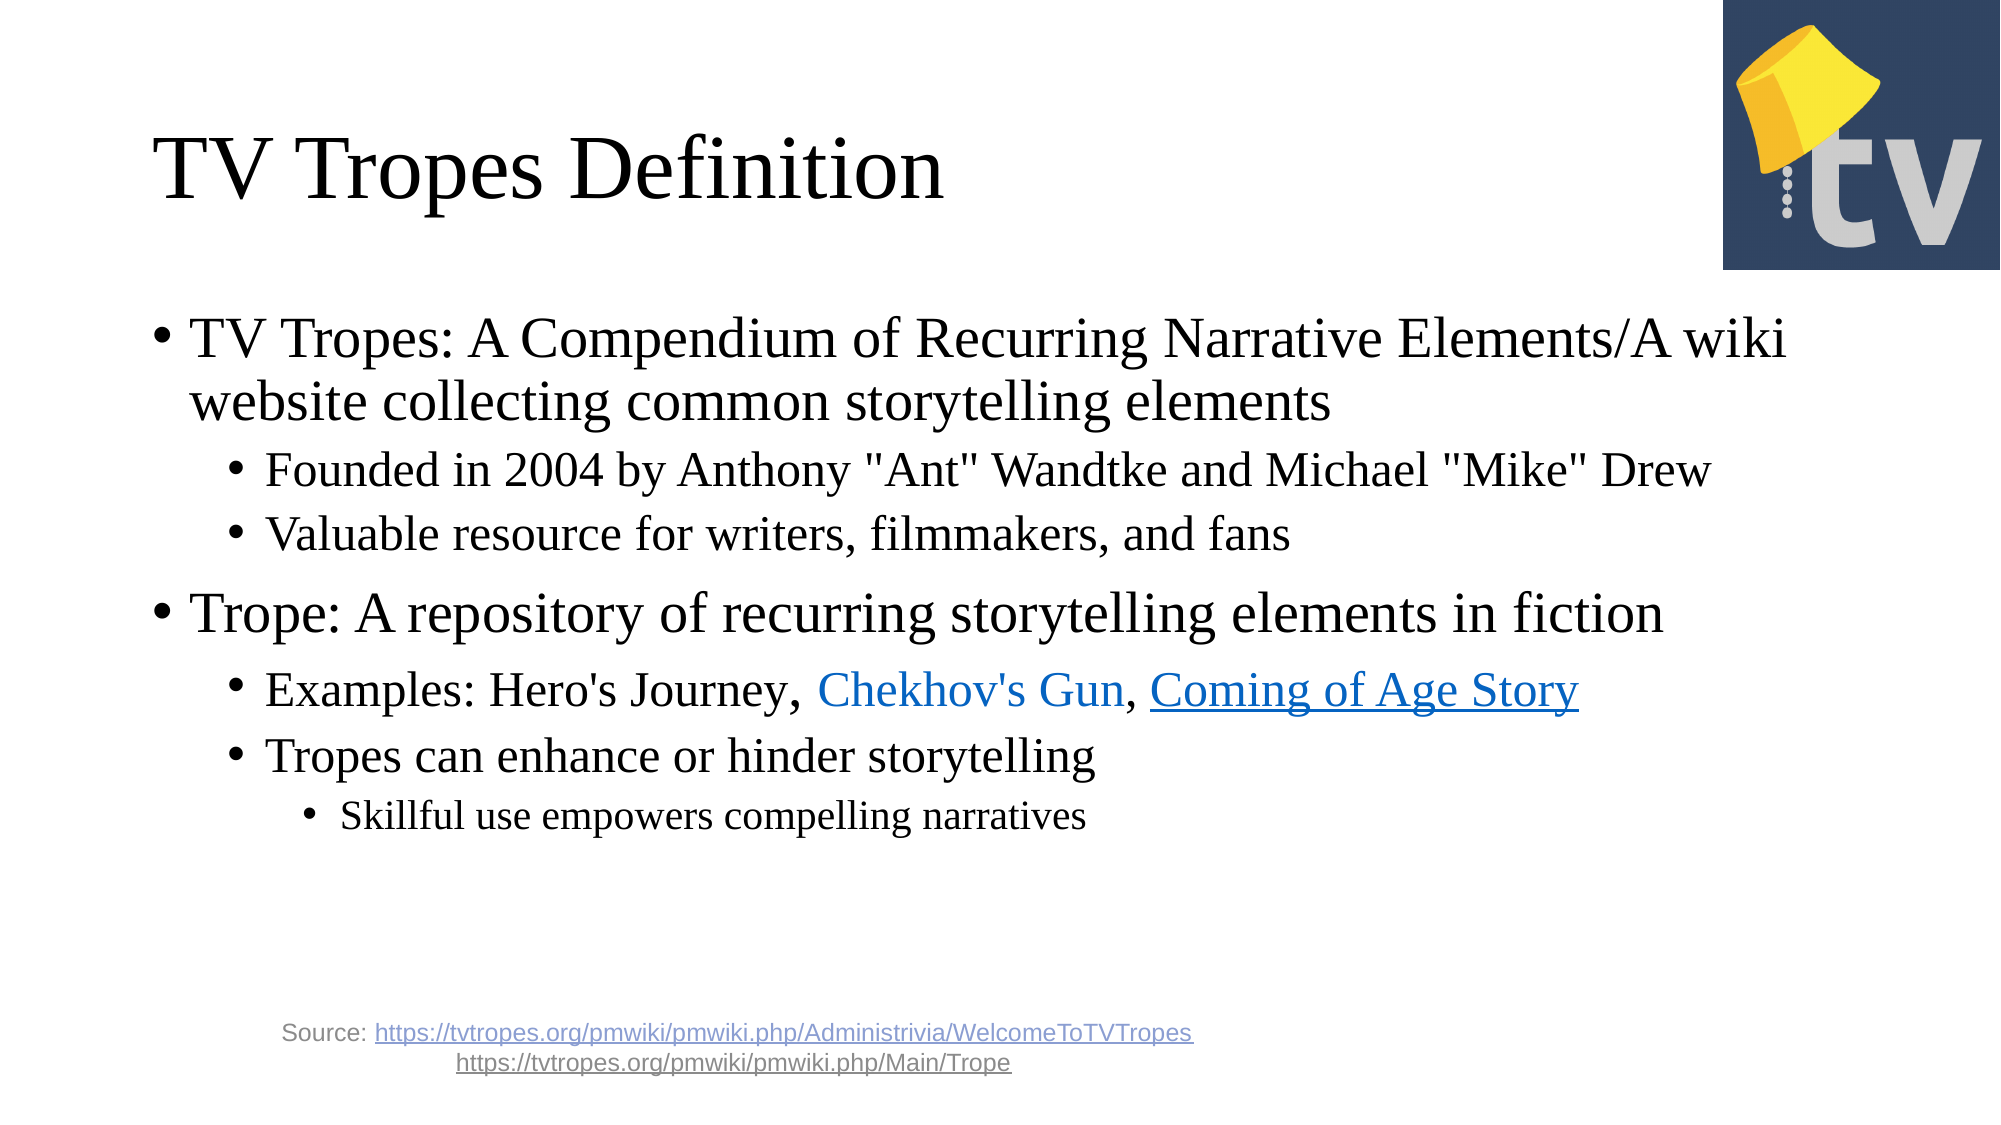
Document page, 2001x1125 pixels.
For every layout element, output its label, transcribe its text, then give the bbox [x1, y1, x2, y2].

title TV Tropes Definition [137, 59, 1863, 278]
list TV Tropes: A Compendium of Recurring Narrative Elements/A wiki website collecting common storytelling elements Founded in 2004 by Anthony "Ant" Wandtke and Michael "Mike" Drew Valuable resource for writers, filmmakers, and fans Trope: A repository of recurring storytelling elements in fiction Examples: Hero's Journey, Chekhov's Gun, Coming of Age Story Tropes can enhance or hinder storytelling Skillful use empowers compelling narratives [137, 299, 1863, 1014]
footer Source: https://tvtropes.org/pmwiki/pmwiki.php/Administrivia/WelcomeToTVTropes https://tvtropes.org/pmwiki/pmwiki.php/Main/Trope [137, 989, 1338, 1103]
picture [1723, 0, 2000, 270]
